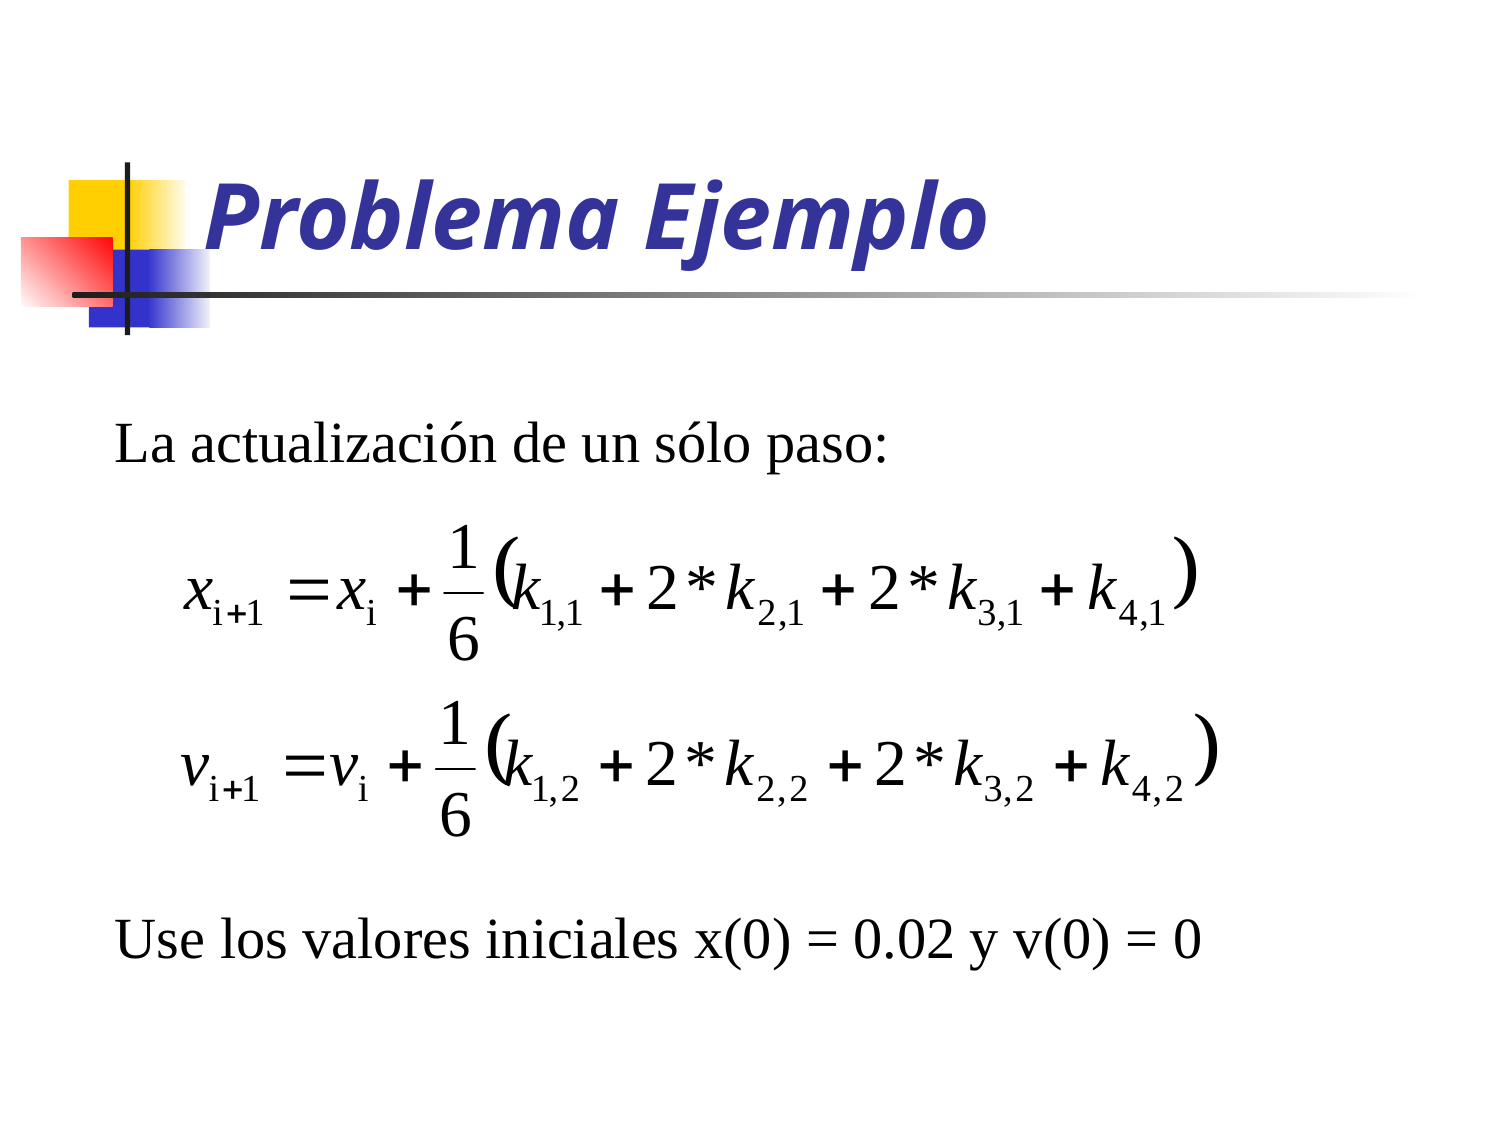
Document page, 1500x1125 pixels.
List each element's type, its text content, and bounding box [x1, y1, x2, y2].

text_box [170, 503, 1222, 853]
title Problema Ejemplo [188, 34, 1468, 276]
text_box La actualización de un sólo paso: Use los valores iniciales x(0) = 0.02 y v(0) = 0 [100, 397, 1326, 978]
